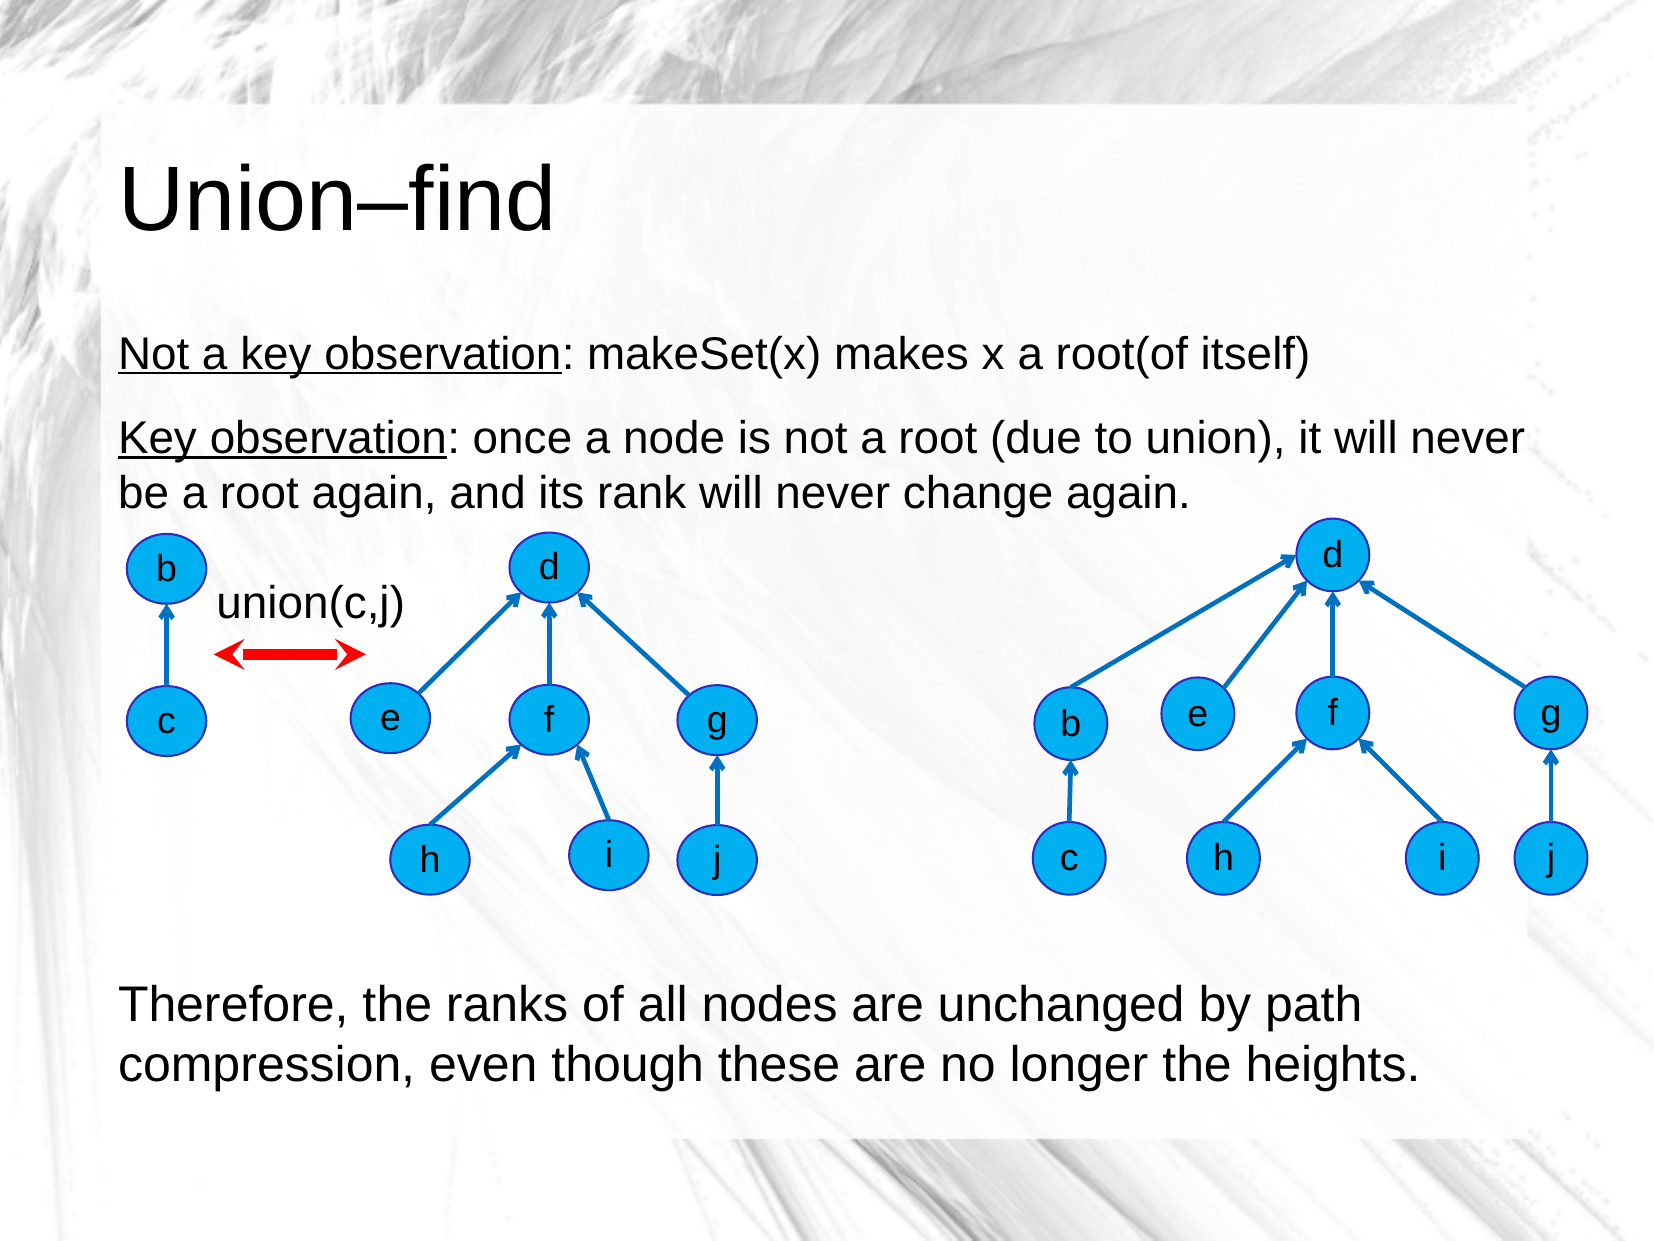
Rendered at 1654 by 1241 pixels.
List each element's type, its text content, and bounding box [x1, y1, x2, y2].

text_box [126, 533, 207, 756]
title Union–find [118, 93, 1506, 299]
picture [0, 0, 1654, 1241]
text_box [350, 532, 757, 895]
text_box union(c,j) [207, 570, 350, 636]
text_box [1032, 518, 1588, 895]
list Not a key observation: makeSet(x) makes x a root(of itself) Key observation: once a node is not a root (due to union), it will never be a root again, and its rank will never change again. Therefore, the ranks of all nodes are unchanged by path compression, even though these are no longer the heights. [118, 319, 1571, 1109]
